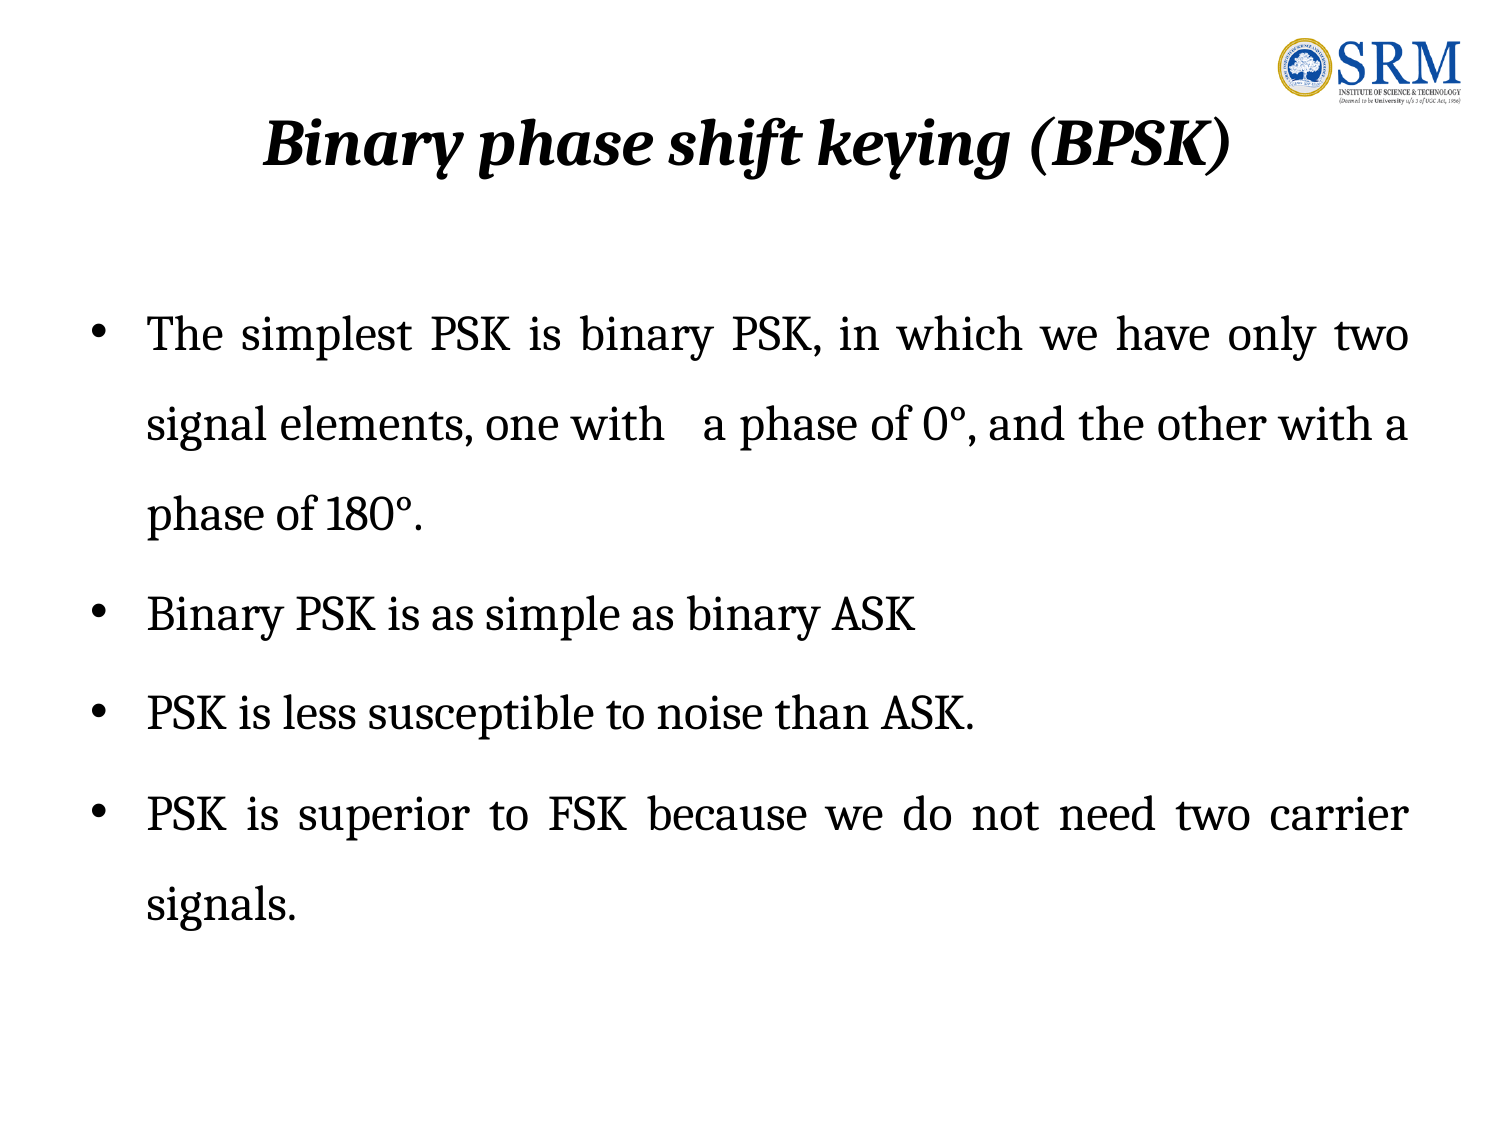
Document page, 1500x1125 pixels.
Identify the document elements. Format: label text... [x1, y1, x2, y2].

list The simplest PSK is binary PSK, in which we have only two signal elements, one with a phase of 0°, and the other with a phase of 180°. Binary PSK is as simple as binary ASK PSK is less susceptible to noise than ASK. PSK is superior to FSK because we do not need two carrier signals. [74, 262, 1426, 1006]
title Binary phase shift keying (BPSK) [74, 44, 1426, 233]
picture [1275, 25, 1466, 113]
